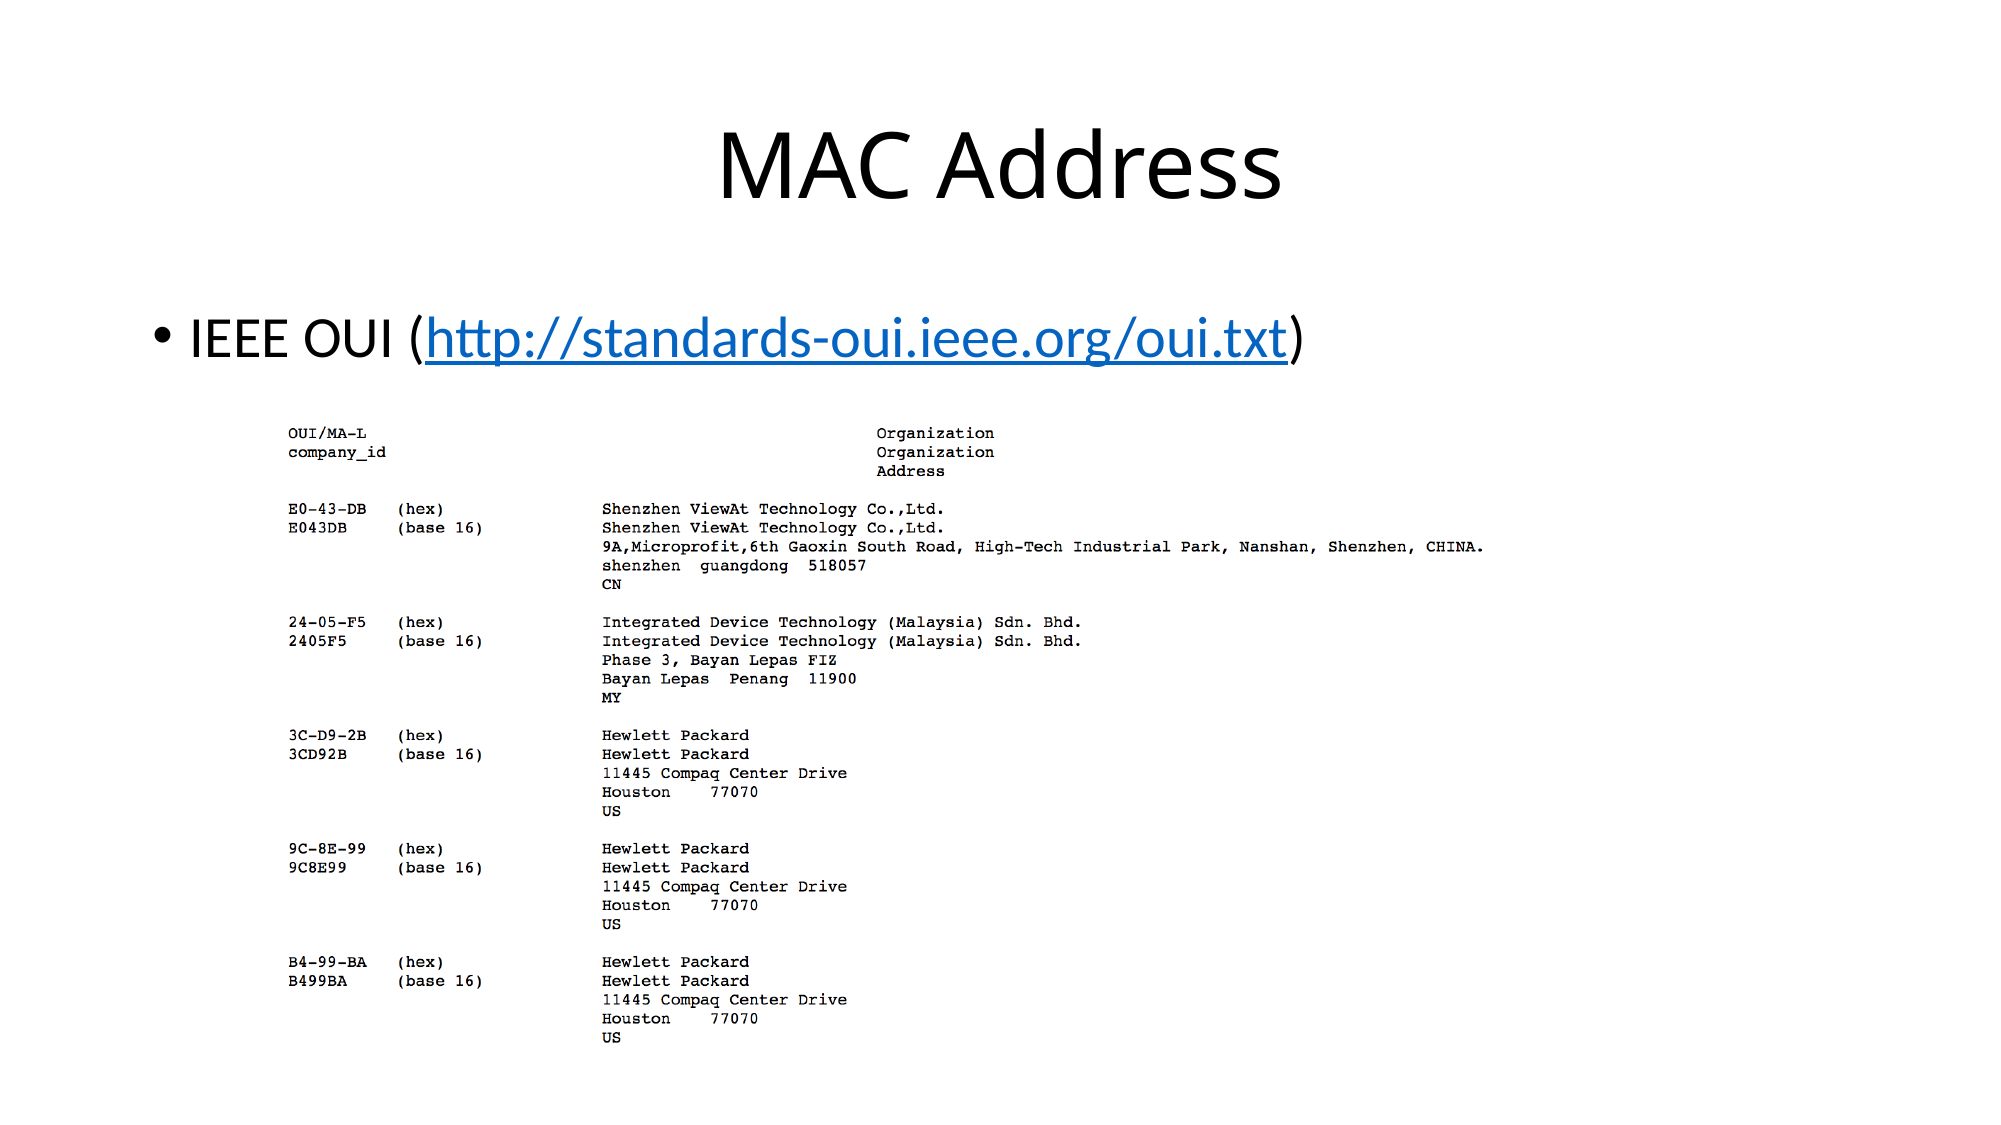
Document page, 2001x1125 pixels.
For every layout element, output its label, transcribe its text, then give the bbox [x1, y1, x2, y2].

title MAC Address [137, 59, 1863, 278]
picture [279, 414, 1567, 1053]
list IEEE OUI (http://standards-oui.ieee.org/oui.txt) [137, 299, 1863, 1014]
